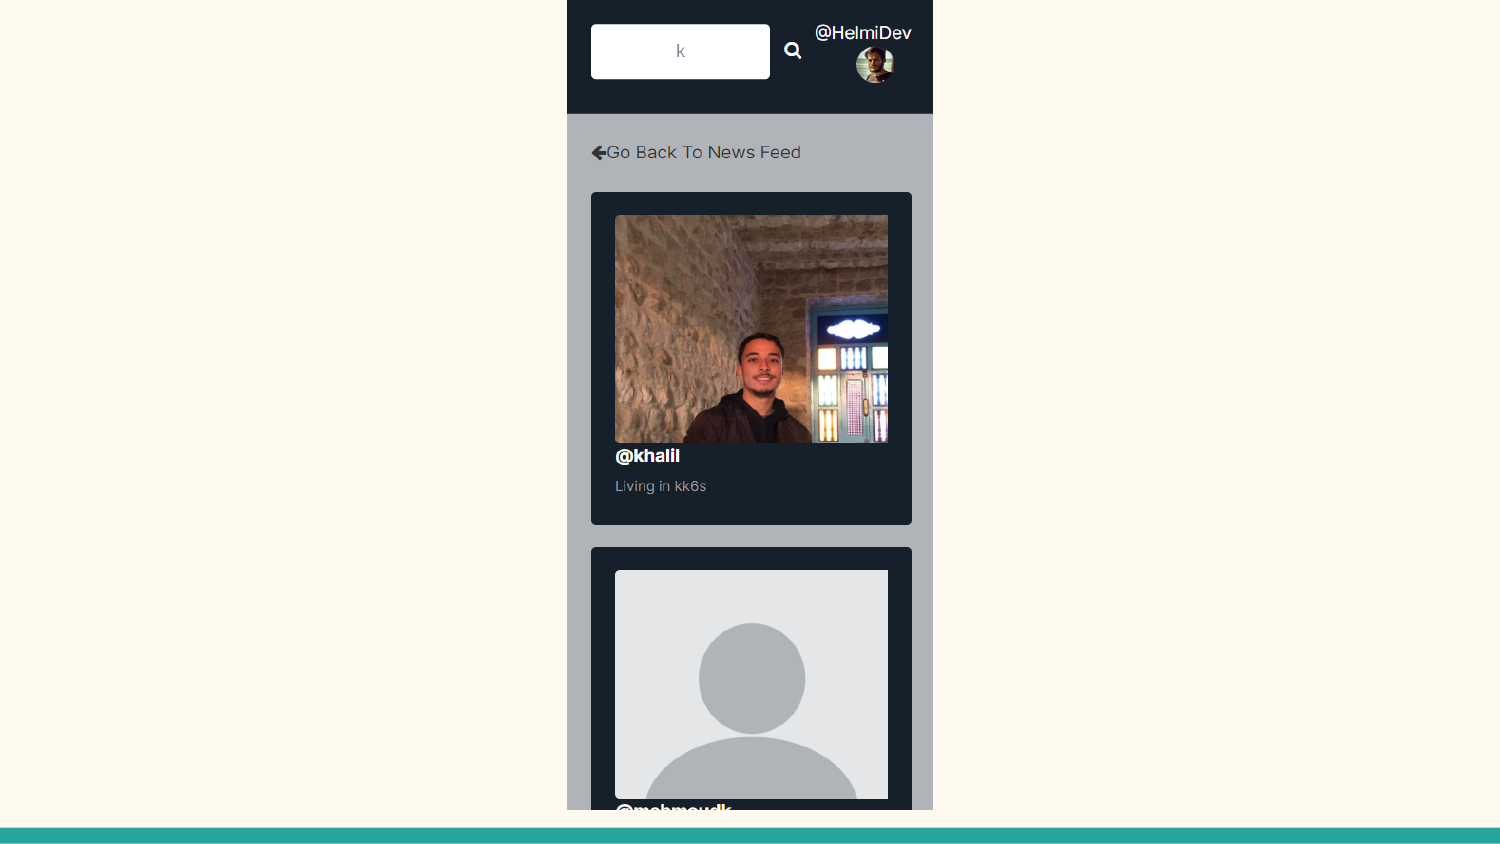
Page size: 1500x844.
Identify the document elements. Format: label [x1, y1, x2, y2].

text_box [0, 827, 1500, 844]
picture [566, 0, 934, 810]
